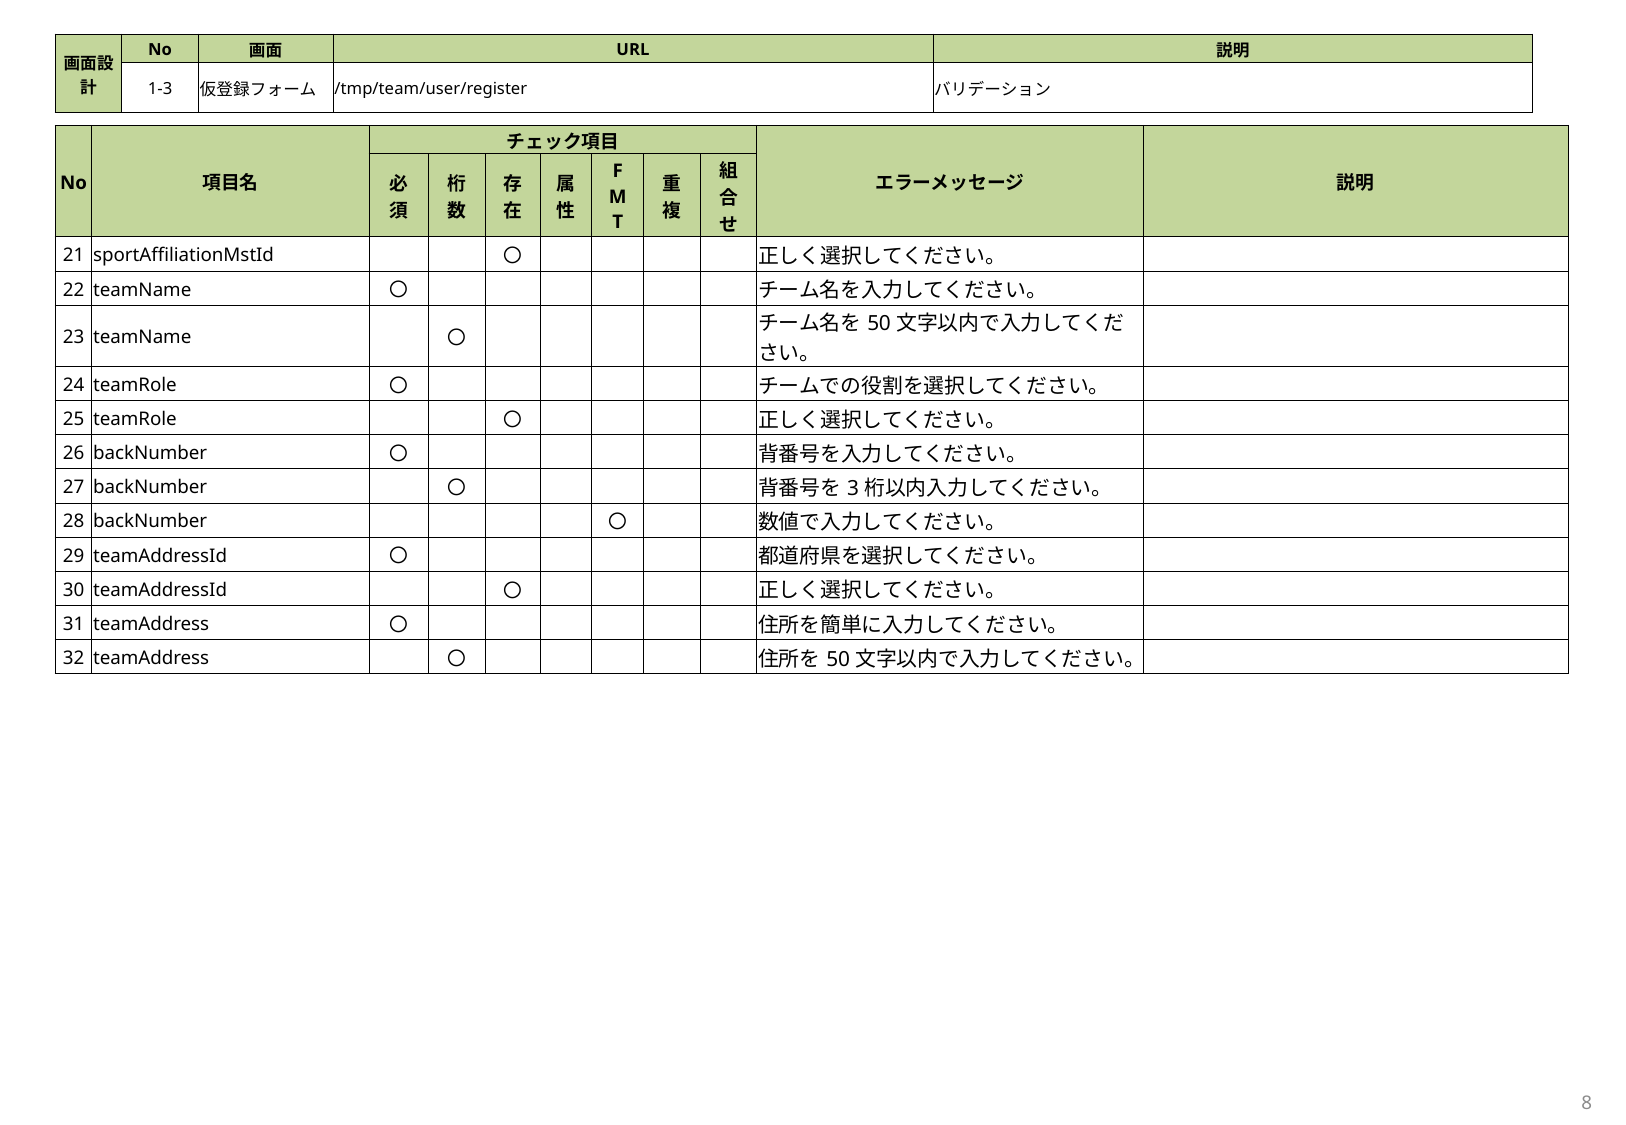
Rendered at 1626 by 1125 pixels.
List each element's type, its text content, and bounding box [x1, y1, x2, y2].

table_cell [429, 237, 485, 271]
table_cell 1-3 [122, 63, 198, 112]
table_cell [701, 640, 756, 673]
table_cell 都道府県を選択してください。 [757, 538, 1143, 571]
table_cell [370, 237, 428, 271]
table_cell [486, 538, 540, 571]
table_cell 〇 [429, 640, 485, 673]
table_cell teamName [92, 272, 369, 305]
table_cell backNumber [92, 504, 369, 537]
table_cell 正しく選択してください。 [757, 401, 1143, 434]
table_cell [1144, 435, 1568, 468]
table_cell [370, 401, 428, 434]
table_cell teamAddress [92, 606, 369, 639]
table_cell [429, 272, 485, 305]
table_cell [541, 504, 591, 537]
table_cell 22 [56, 272, 91, 305]
table_cell [644, 367, 700, 400]
slide_number 8 [1511, 1092, 1608, 1116]
table_cell [1144, 237, 1568, 271]
table_cell [370, 640, 428, 673]
table_cell 〇 [486, 572, 540, 605]
table_cell [1144, 640, 1568, 673]
table_cell F M T [592, 154, 643, 236]
table_cell 住所を50文字以内で入力してください。 [757, 640, 1143, 673]
table_cell [592, 538, 643, 571]
table_cell [541, 237, 591, 271]
table_cell [644, 401, 700, 434]
table_cell [1144, 469, 1568, 503]
table_header 項目名 [92, 126, 369, 236]
table_cell [701, 306, 756, 366]
table_cell 29 [56, 538, 91, 571]
table_cell [592, 237, 643, 271]
table_cell [486, 606, 540, 639]
table_cell [701, 435, 756, 468]
table_cell [592, 469, 643, 503]
table_cell [644, 237, 700, 271]
table_cell 〇 [370, 606, 428, 639]
table_header エラーメッセージ [757, 126, 1143, 236]
table_cell [701, 469, 756, 503]
table_cell 組 合 せ [701, 154, 756, 236]
table_cell [1144, 504, 1568, 537]
table_cell [429, 435, 485, 468]
table_cell teamAddressId [92, 538, 369, 571]
table_header URL [334, 35, 933, 62]
table_cell [644, 306, 700, 366]
table_cell [644, 640, 700, 673]
table_cell 23 [56, 306, 91, 366]
table_cell [486, 435, 540, 468]
table_cell [592, 272, 643, 305]
table_cell 仮登録フォーム [199, 63, 333, 112]
table_cell 〇 [370, 435, 428, 468]
table_cell 背番号を入力してください。 [757, 435, 1143, 468]
table_cell [541, 640, 591, 673]
table_header 画面設計 [56, 35, 121, 112]
table_cell [644, 435, 700, 468]
table_cell [541, 538, 591, 571]
table_cell [486, 469, 540, 503]
table_cell [592, 367, 643, 400]
table_cell 〇 [429, 306, 485, 366]
table_cell [541, 435, 591, 468]
table_cell [701, 538, 756, 571]
table_cell [644, 504, 700, 537]
table_cell [486, 272, 540, 305]
table_header 説明 [934, 35, 1532, 62]
table_cell 24 [56, 367, 91, 400]
table_cell /tmp/team/user/register [334, 63, 933, 112]
table_cell backNumber [92, 435, 369, 468]
table_cell 必 須 [370, 154, 428, 236]
table_cell [644, 469, 700, 503]
table_cell [370, 572, 428, 605]
table_cell 存 在 [486, 154, 540, 236]
table_cell [541, 306, 591, 366]
table_cell 27 [56, 469, 91, 503]
table_cell 30 [56, 572, 91, 605]
table_cell 〇 [370, 272, 428, 305]
table_header チェック項目 [370, 126, 756, 153]
table_cell [592, 640, 643, 673]
table_cell [1144, 401, 1568, 434]
table_cell [701, 272, 756, 305]
table_cell backNumber [92, 469, 369, 503]
table_cell [429, 504, 485, 537]
table_cell [592, 306, 643, 366]
table_cell [701, 606, 756, 639]
table_cell [644, 272, 700, 305]
table_cell [644, 572, 700, 605]
table_cell teamAddress [92, 640, 369, 673]
table_header No [122, 35, 198, 62]
table_cell [486, 640, 540, 673]
table_cell sportAffiliationMstId [92, 237, 369, 271]
table_cell [429, 538, 485, 571]
table_cell 住所を簡単に入力してください。 [757, 606, 1143, 639]
table_cell [429, 367, 485, 400]
table_cell 26 [56, 435, 91, 468]
table_cell 〇 [592, 504, 643, 537]
table_cell 属 性 [541, 154, 591, 236]
table_cell 正しく選択してください。 [757, 572, 1143, 605]
table_cell [541, 469, 591, 503]
table_cell 28 [56, 504, 91, 537]
table_cell [701, 237, 756, 271]
table_cell 〇 [486, 237, 540, 271]
table_cell teamName [92, 306, 369, 366]
table_cell バリデーション [934, 63, 1532, 112]
table_cell [701, 401, 756, 434]
table_cell [592, 606, 643, 639]
table_cell 〇 [370, 367, 428, 400]
table_cell [541, 272, 591, 305]
table_cell 背番号を3桁以内入力してください。 [757, 469, 1143, 503]
table_cell 数値で入力してください。 [757, 504, 1143, 537]
table_cell 桁 数 [429, 154, 485, 236]
table_cell 重 複 [644, 154, 700, 236]
table_cell [370, 306, 428, 366]
table_cell [541, 572, 591, 605]
table_cell [429, 606, 485, 639]
table_cell [370, 504, 428, 537]
table_cell [1144, 606, 1568, 639]
table_cell 〇 [429, 469, 485, 503]
table_header 説明 [1144, 126, 1568, 236]
table_header No [56, 126, 91, 236]
table_cell チーム名を入力してください。 [757, 272, 1143, 305]
table_cell [644, 538, 700, 571]
table_cell チームでの役割を選択してください。 [757, 367, 1143, 400]
table_cell [701, 504, 756, 537]
table_cell 32 [56, 640, 91, 673]
table_cell [1144, 306, 1568, 366]
table_cell [370, 469, 428, 503]
table_cell [429, 572, 485, 605]
table_cell 21 [56, 237, 91, 271]
table_header 画面 [199, 35, 333, 62]
table_cell [541, 367, 591, 400]
table_cell [1144, 367, 1568, 400]
table_cell [486, 367, 540, 400]
table_cell 〇 [486, 401, 540, 434]
table_cell [701, 572, 756, 605]
table_cell [1144, 538, 1568, 571]
table_cell [541, 606, 591, 639]
table_cell [592, 401, 643, 434]
table_cell [486, 504, 540, 537]
table_cell [486, 306, 540, 366]
table_cell [1144, 272, 1568, 305]
table_cell [541, 401, 591, 434]
table_cell 正しく選択してください。 [757, 237, 1143, 271]
table_cell [1144, 572, 1568, 605]
table_cell チーム名を50文字以内で入力してください。 [757, 306, 1143, 366]
table_cell [429, 401, 485, 434]
table_cell 〇 [370, 538, 428, 571]
table_cell [701, 367, 756, 400]
table_cell 25 [56, 401, 91, 434]
table_cell teamRole [92, 401, 369, 434]
table_cell [592, 572, 643, 605]
table_cell 31 [56, 606, 91, 639]
table_cell [644, 606, 700, 639]
table_cell [592, 435, 643, 468]
table_cell teamAddressId [92, 572, 369, 605]
table_cell teamRole [92, 367, 369, 400]
